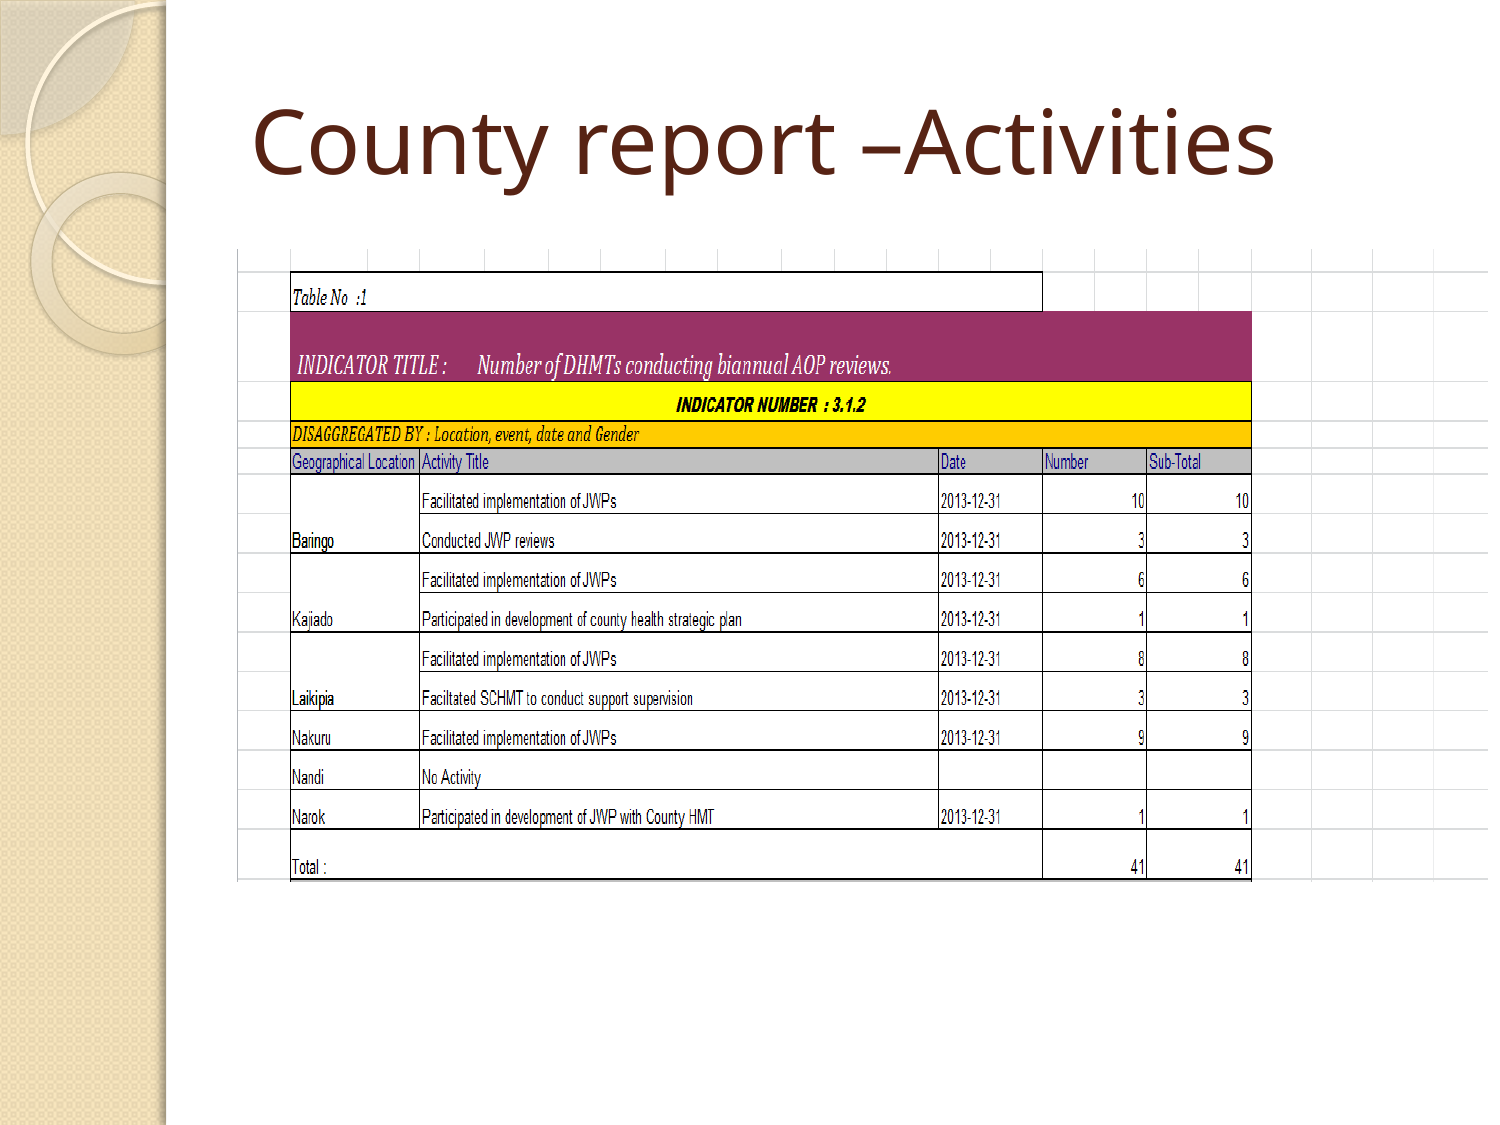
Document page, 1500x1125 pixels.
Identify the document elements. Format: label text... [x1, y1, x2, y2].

title County report –Activities [235, 45, 1466, 233]
picture [237, 249, 1488, 882]
